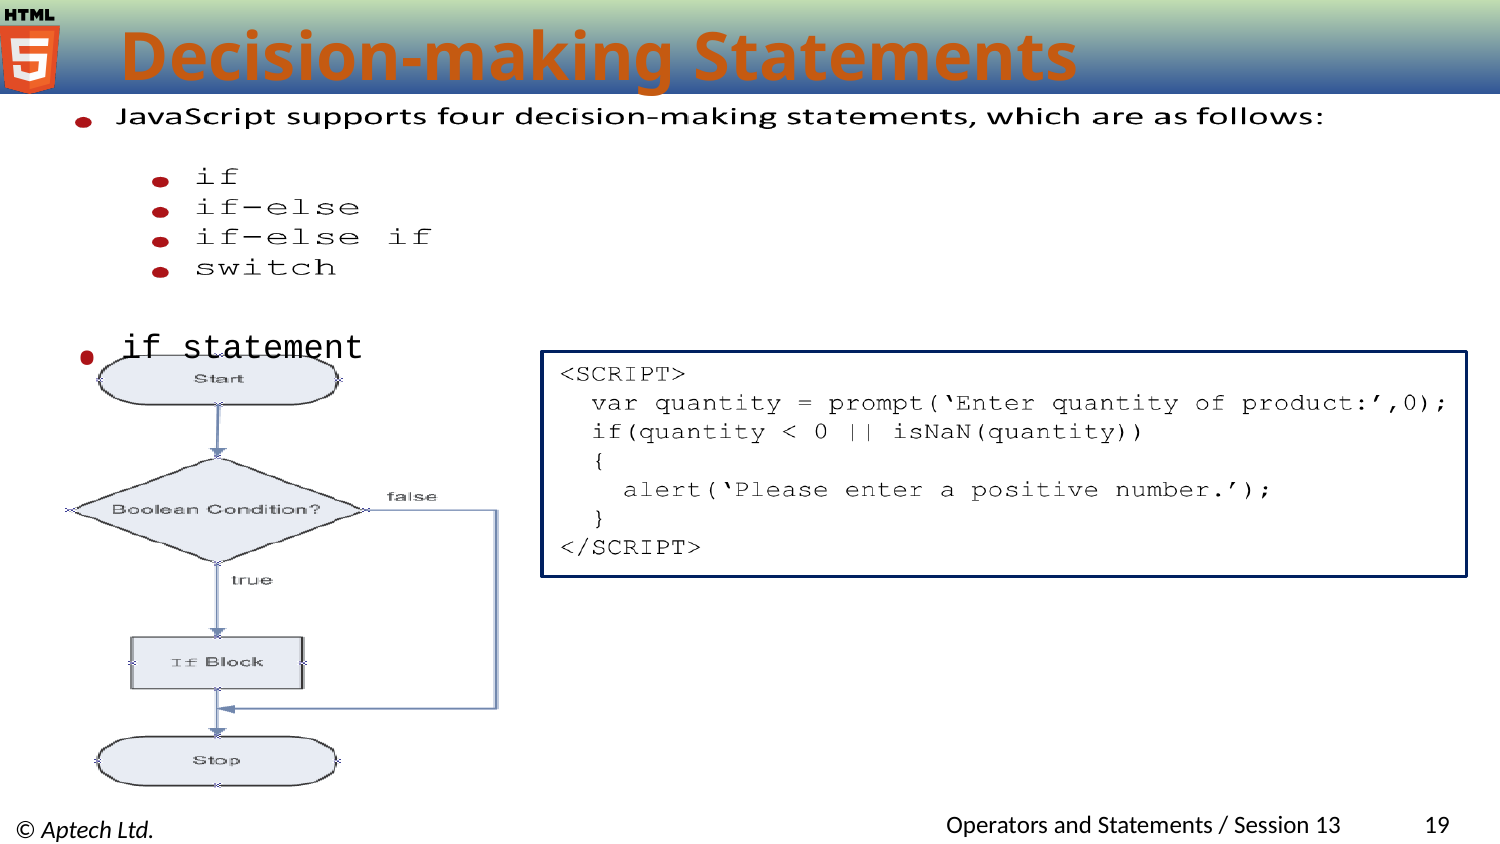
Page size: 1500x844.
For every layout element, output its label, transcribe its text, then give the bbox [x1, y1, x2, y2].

picture [62, 352, 509, 788]
text_box if statement [0, 310, 632, 357]
footer Operators and Statements / Session 13 [375, 813, 1363, 835]
picture [543, 352, 1466, 576]
slide_number ‹#› [1363, 813, 1465, 835]
picture [0, 9, 1463, 331]
title Decision-making Statements [87, 28, 1338, 79]
